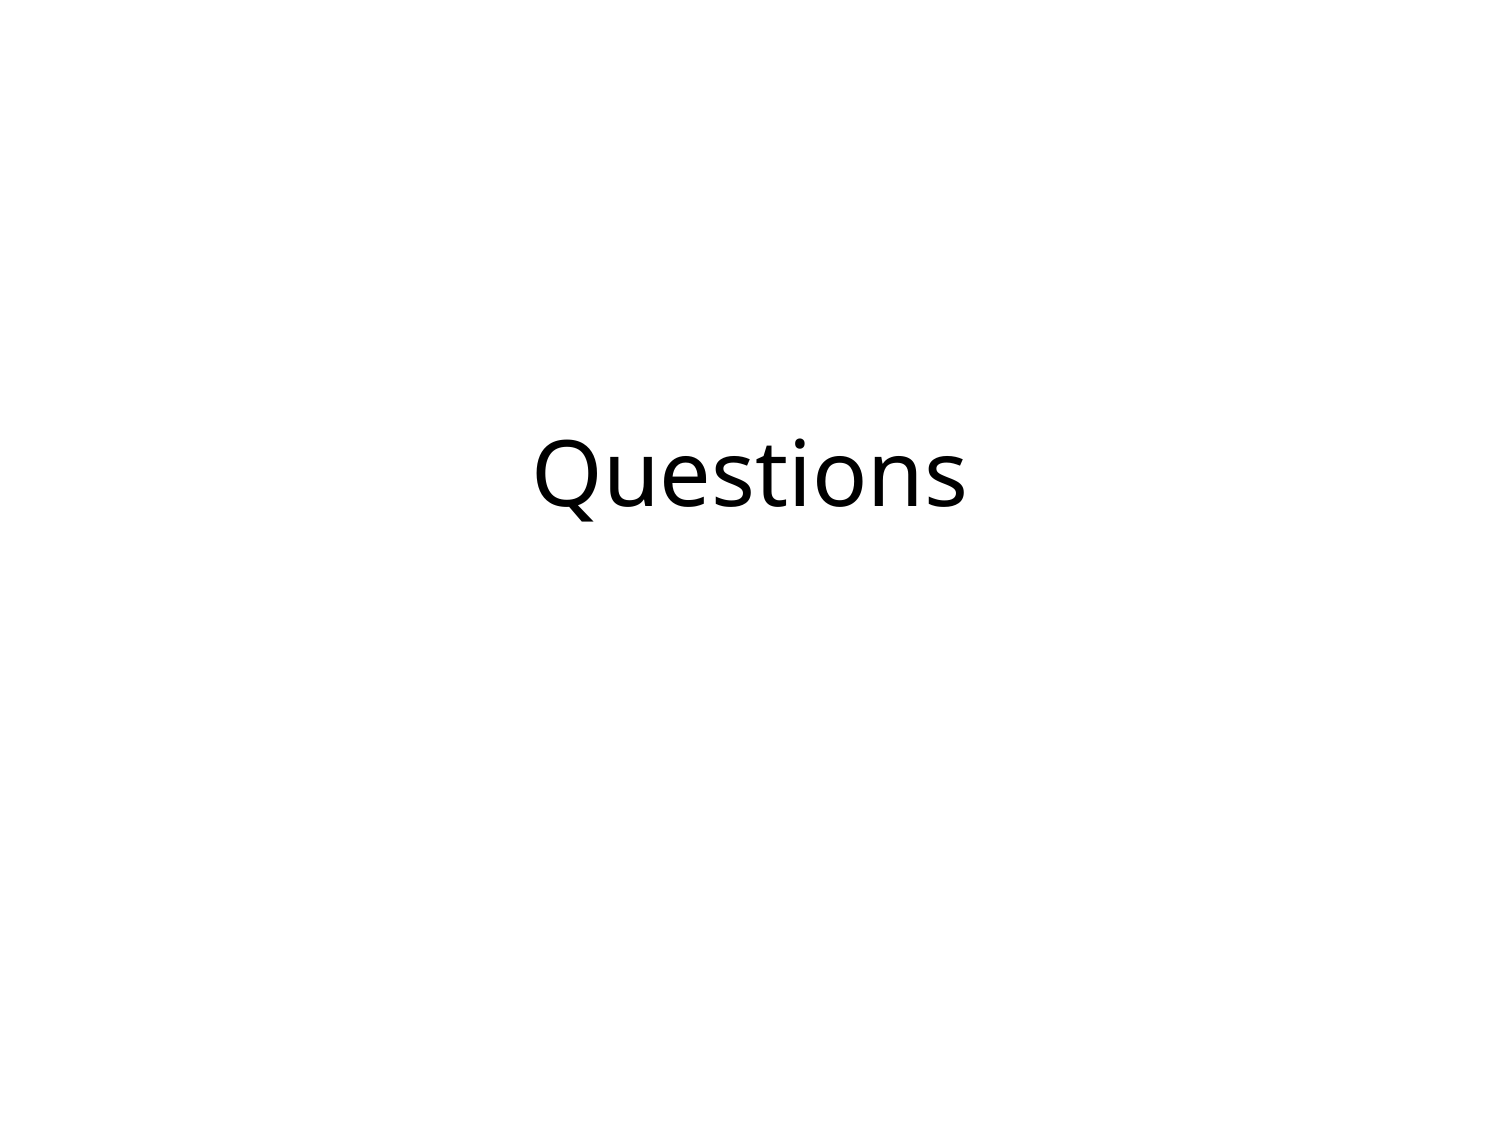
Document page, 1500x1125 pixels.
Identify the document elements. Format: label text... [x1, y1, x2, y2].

title Questions [112, 349, 1388, 591]
